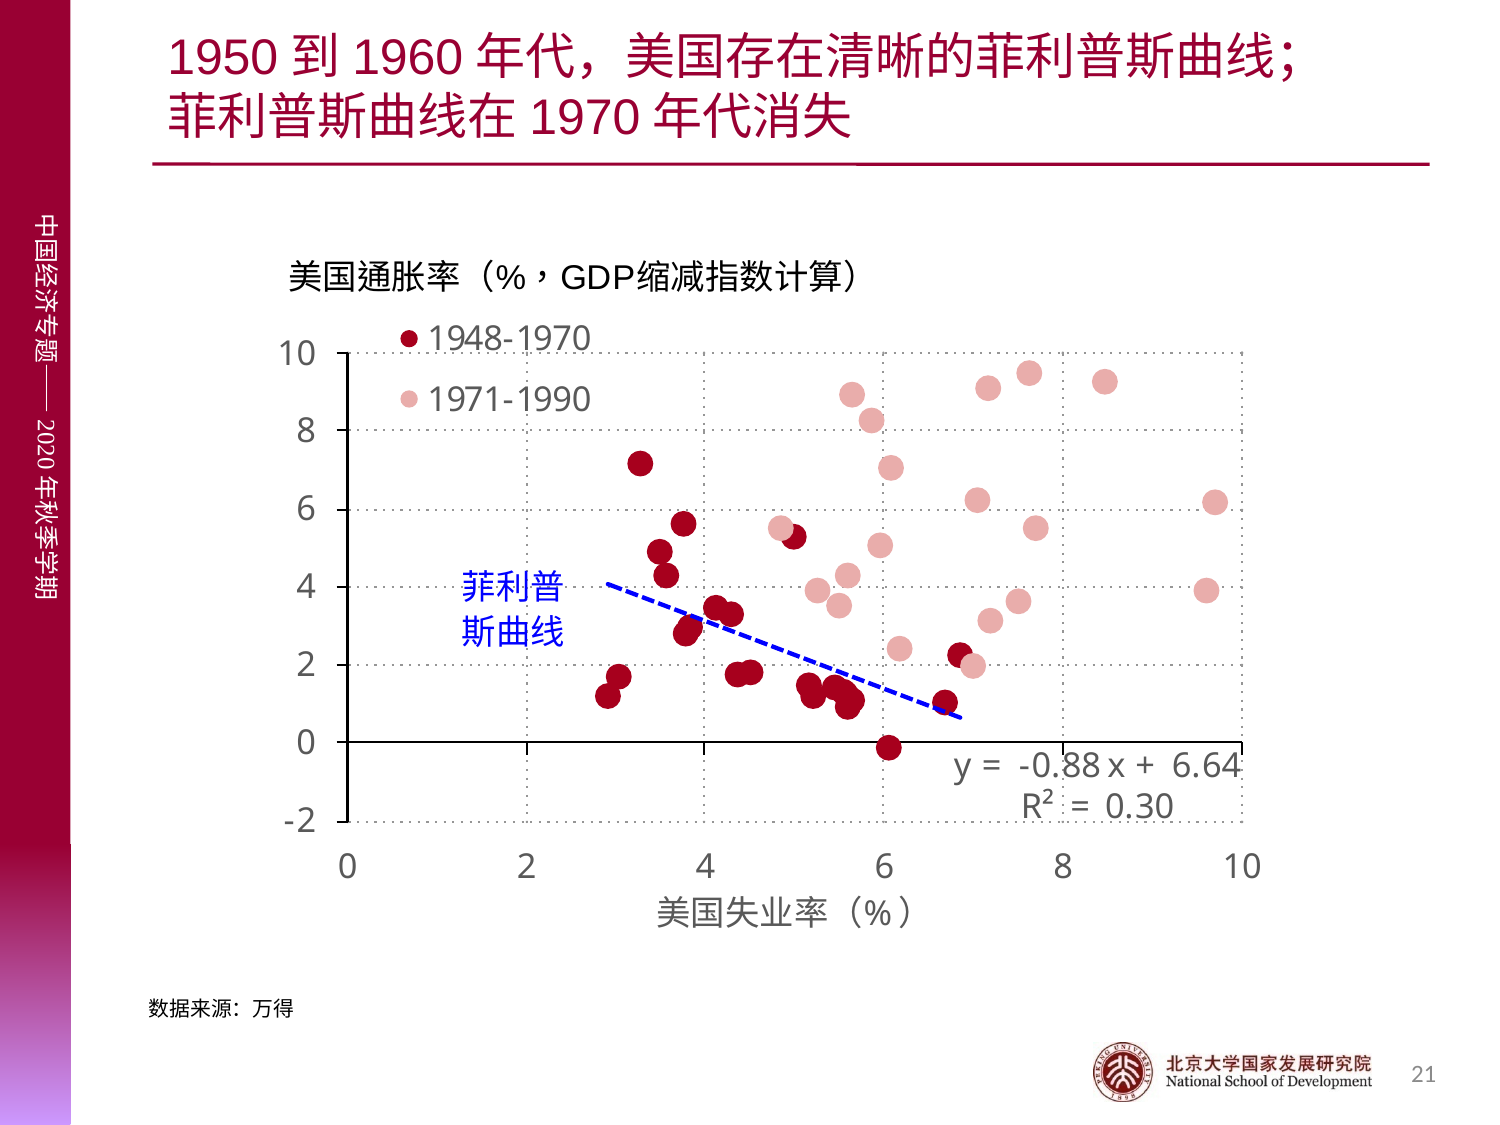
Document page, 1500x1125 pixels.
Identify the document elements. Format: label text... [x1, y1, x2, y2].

title 1950到1960年代，美国存在清晰的菲利普斯曲线； 菲利普斯曲线在1970年代消失 [152, 0, 1426, 153]
picture [270, 237, 1307, 946]
slide_number 21 [1101, 1042, 1452, 1103]
picture [1093, 1042, 1101, 1102]
text_box 数据来源：万得 [148, 996, 727, 1022]
